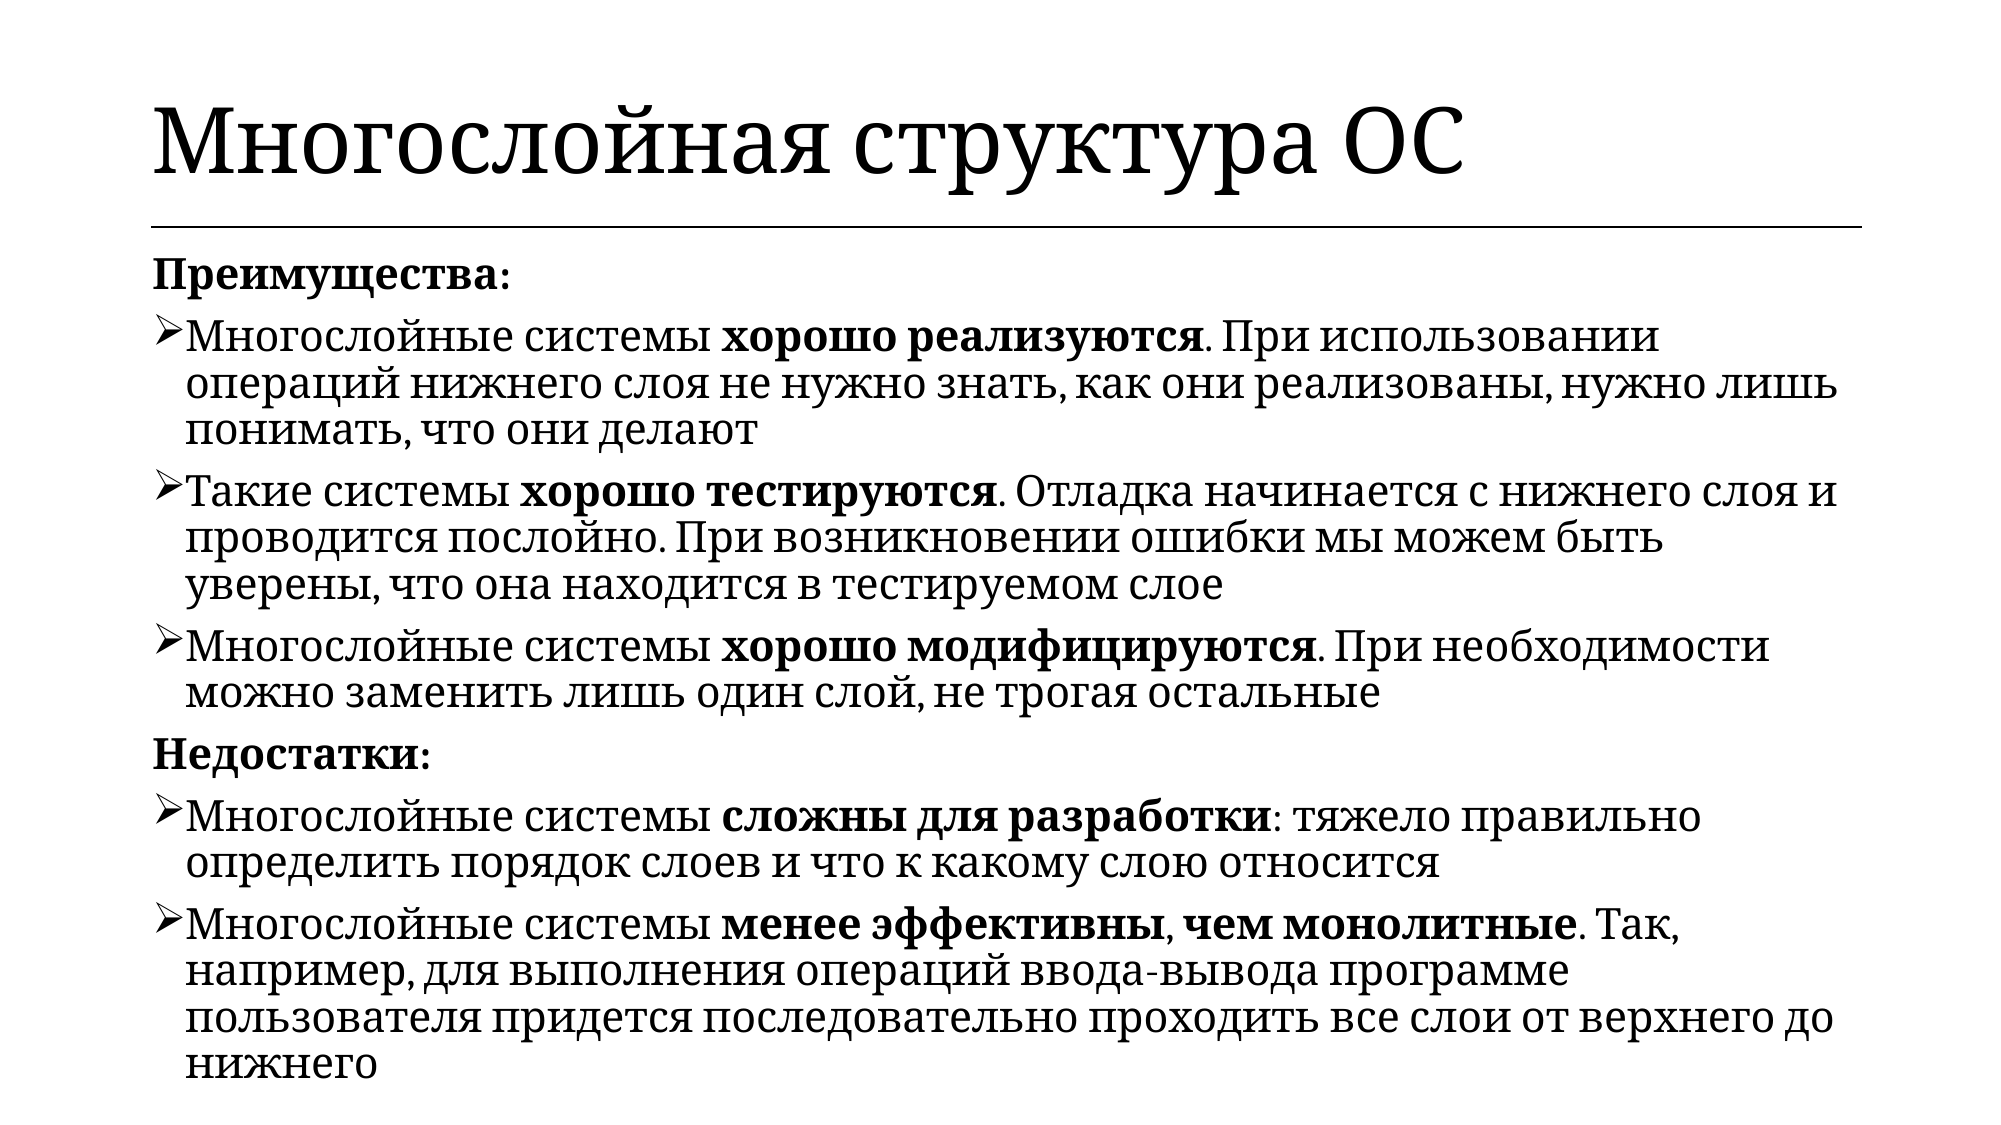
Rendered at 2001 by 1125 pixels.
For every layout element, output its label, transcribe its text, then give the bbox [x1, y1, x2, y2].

table_header Многослойная структура ОС [151, 60, 1862, 226]
list Преимущества: Многослойные системы хорошо реализуются. При использовании операций нижнего слоя не нужно знать, как они реализованы, нужно лишь понимать, что они делают Такие системы хорошо тестируются. Отладка начинается с нижнего слоя и проводится послойно. При возникновении ошибки мы можем быть уверены, что она находится в тестируемом слое Многослойные системы хорошо модифицируются. При необходимости можно заменить лишь один слой, не трогая остальные Недостатки: Многослойные системы сложны для разработки: тяжело правильно определить порядок слоев и что к какому слою относится Многослойные системы менее эффективны, чем монолитные. Так, например, для выполнения операций ввода-вывода программе пользователя придется последовательно проходить все слои от верхнего до нижнего [137, 245, 1863, 1106]
